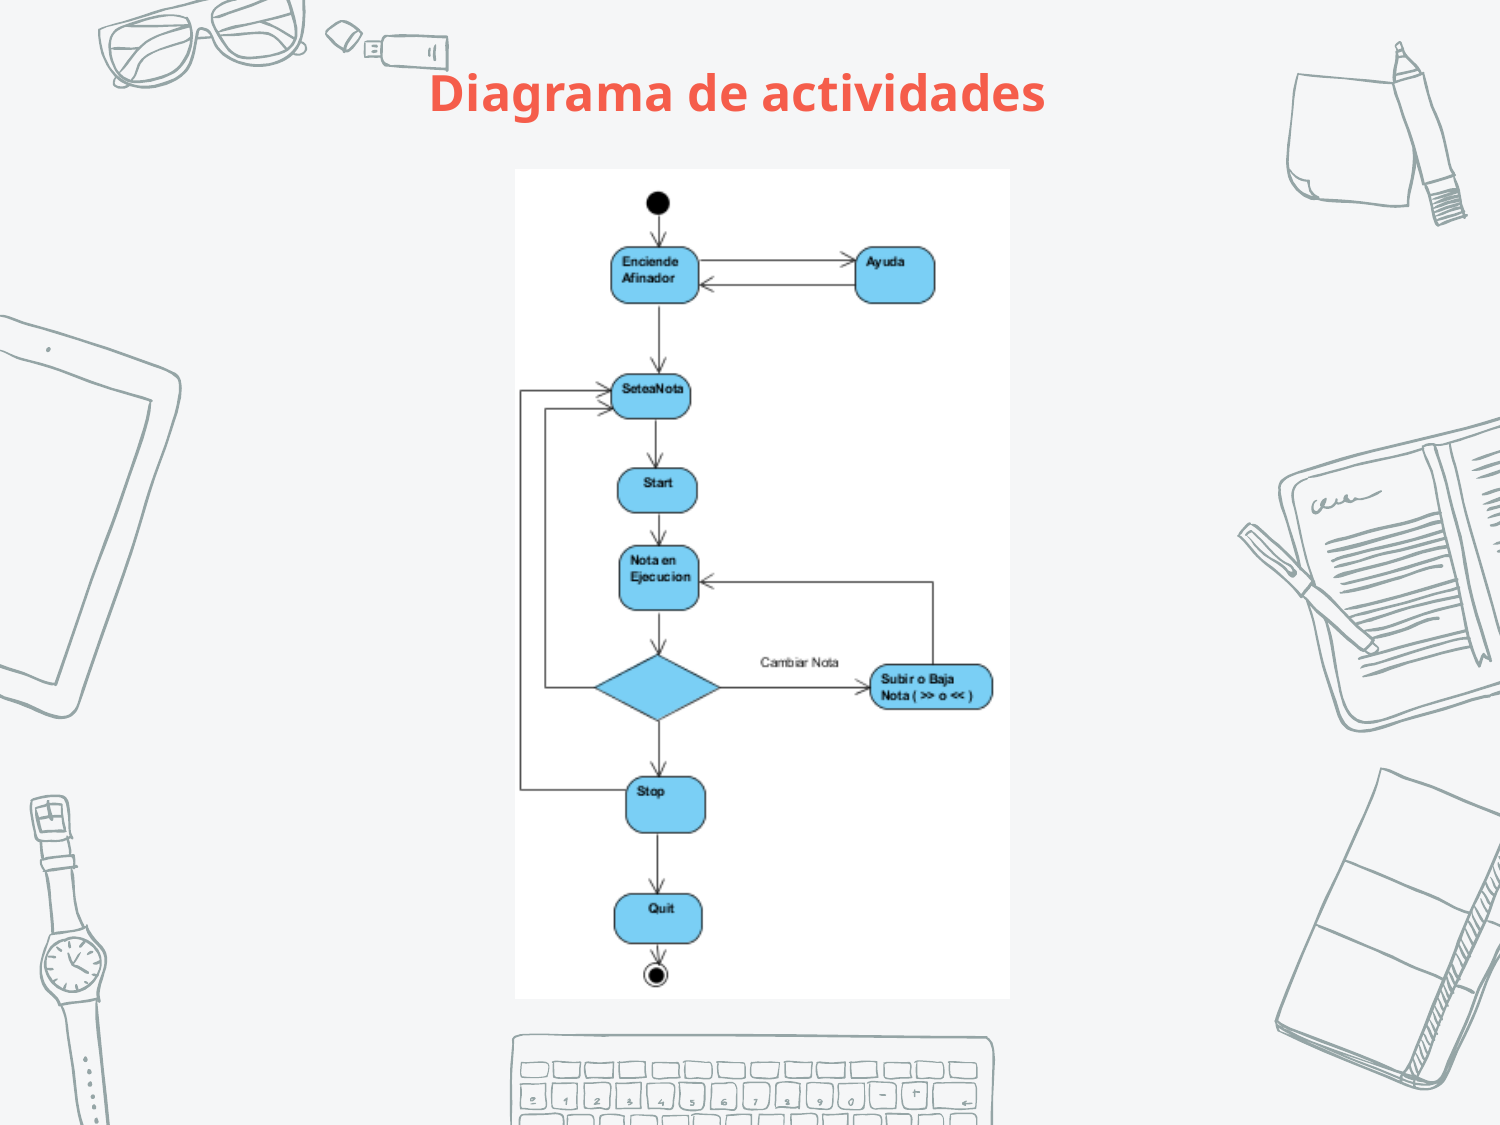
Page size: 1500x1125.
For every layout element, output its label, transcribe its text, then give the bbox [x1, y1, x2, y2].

list Diagrama de actividades [339, 46, 1136, 167]
picture [515, 169, 1011, 999]
